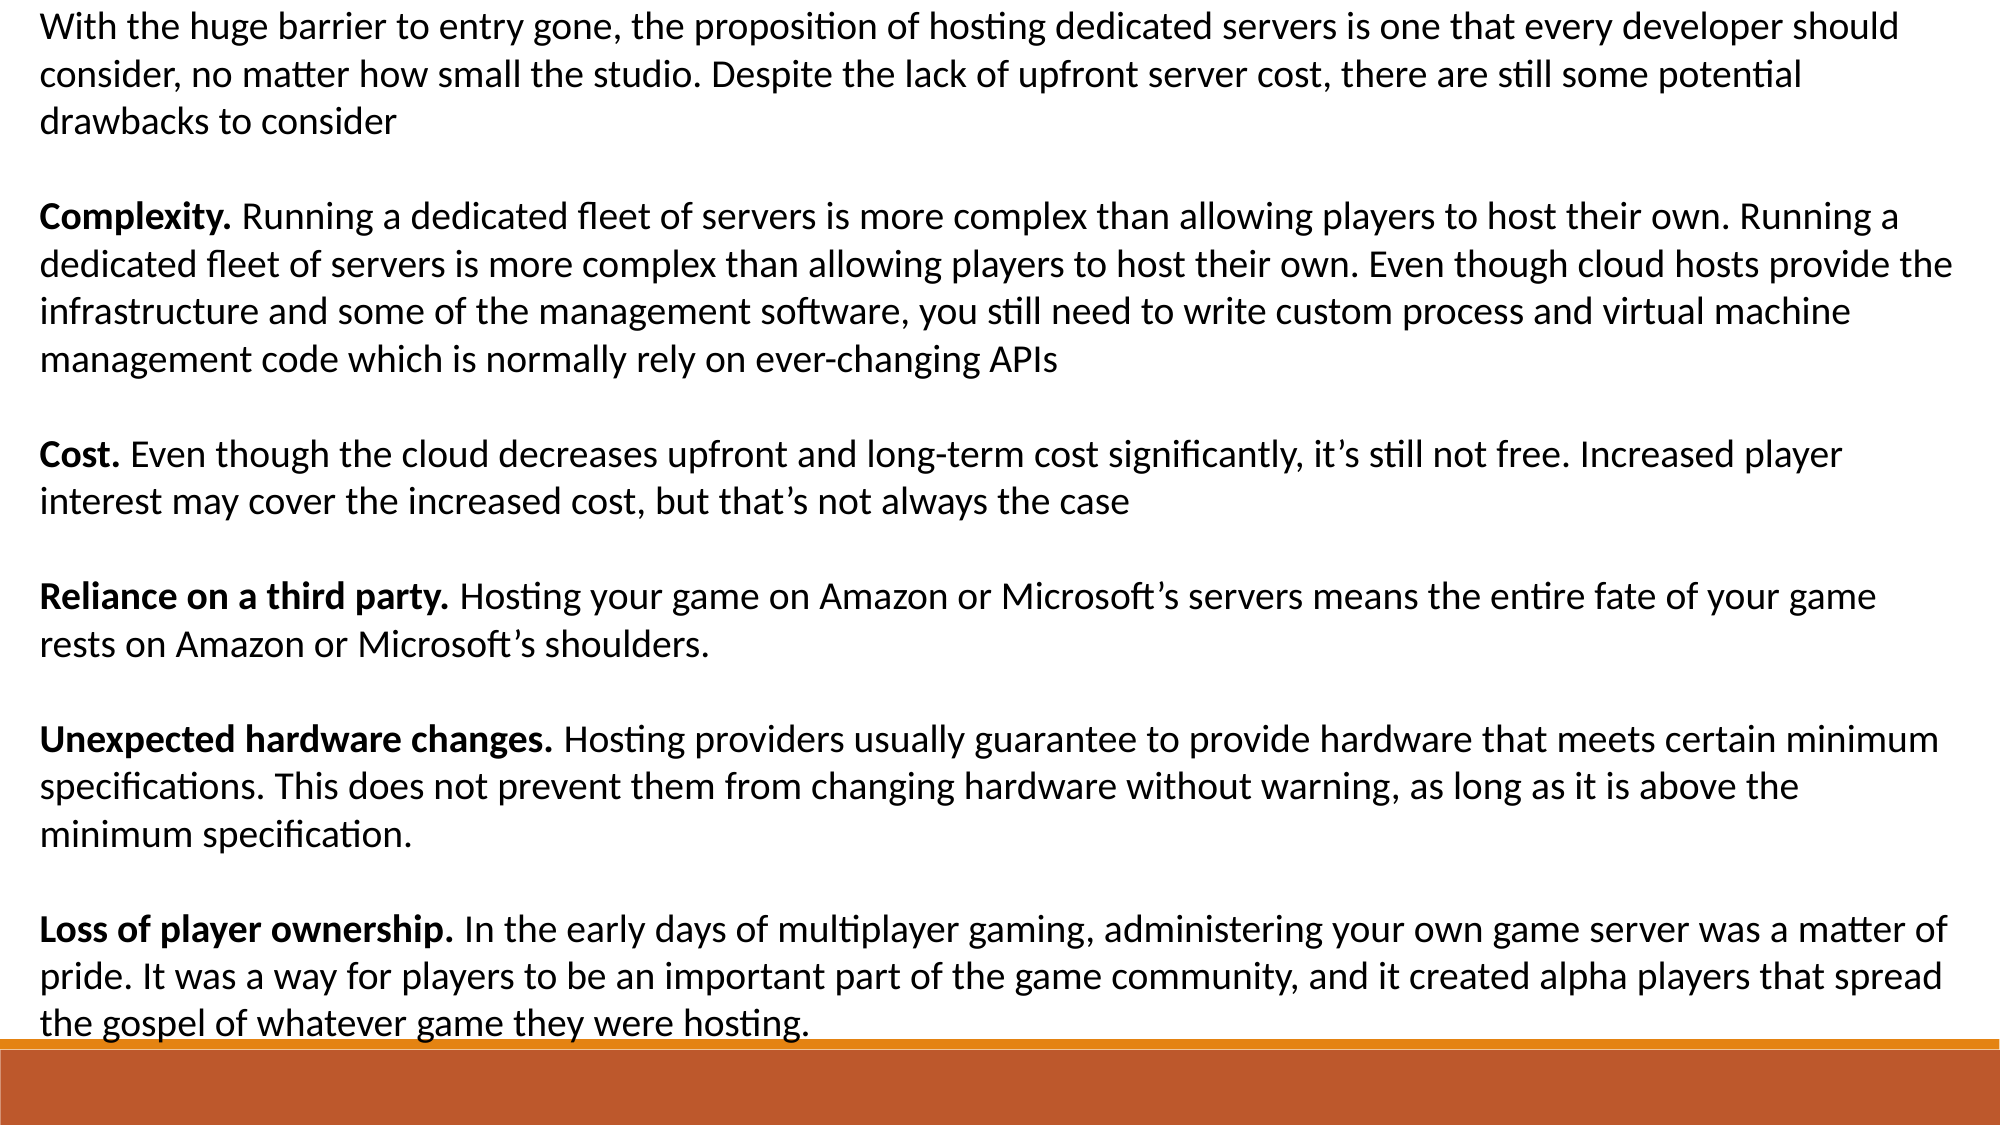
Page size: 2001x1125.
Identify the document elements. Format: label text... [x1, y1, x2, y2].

text_box With the huge barrier to entry gone, the proposition of hosting dedicated servers is one that every developer should consider, no matter how small the studio. Despite the lack of upfront server cost, there are still some potential drawbacks to consider Complexity. Running a dedicated fleet of servers is more complex than allowing players to host their own. Running a dedicated fleet of servers is more complex than allowing players to host their own. Even though cloud hosts provide the infrastructure and some of the management software, you still need to write custom process and virtual machine management code which is normally rely on ever-changing APIs Cost. Even though the cloud decreases upfront and long-term cost significantly, it’s still not free. Increased player interest may cover the increased cost, but that’s not always the case Reliance on a third party. Hosting your game on Amazon or Microsoft’s servers means the entire fate of your game rests on Amazon or Microsoft’s shoulders. Unexpected hardware changes. Hosting providers usually guarantee to provide hardware that meets certain minimum specifications. This does not prevent them from changing hardware without warning, as long as it is above the minimum specification. Loss of player ownership. In the early days of multiplayer gaming, administering your own game server was a matter of pride. It was a way for players to be an important part of the game community, and it created alpha players that spread the gospel of whatever game they were hosting. [24, 0, 1975, 1053]
